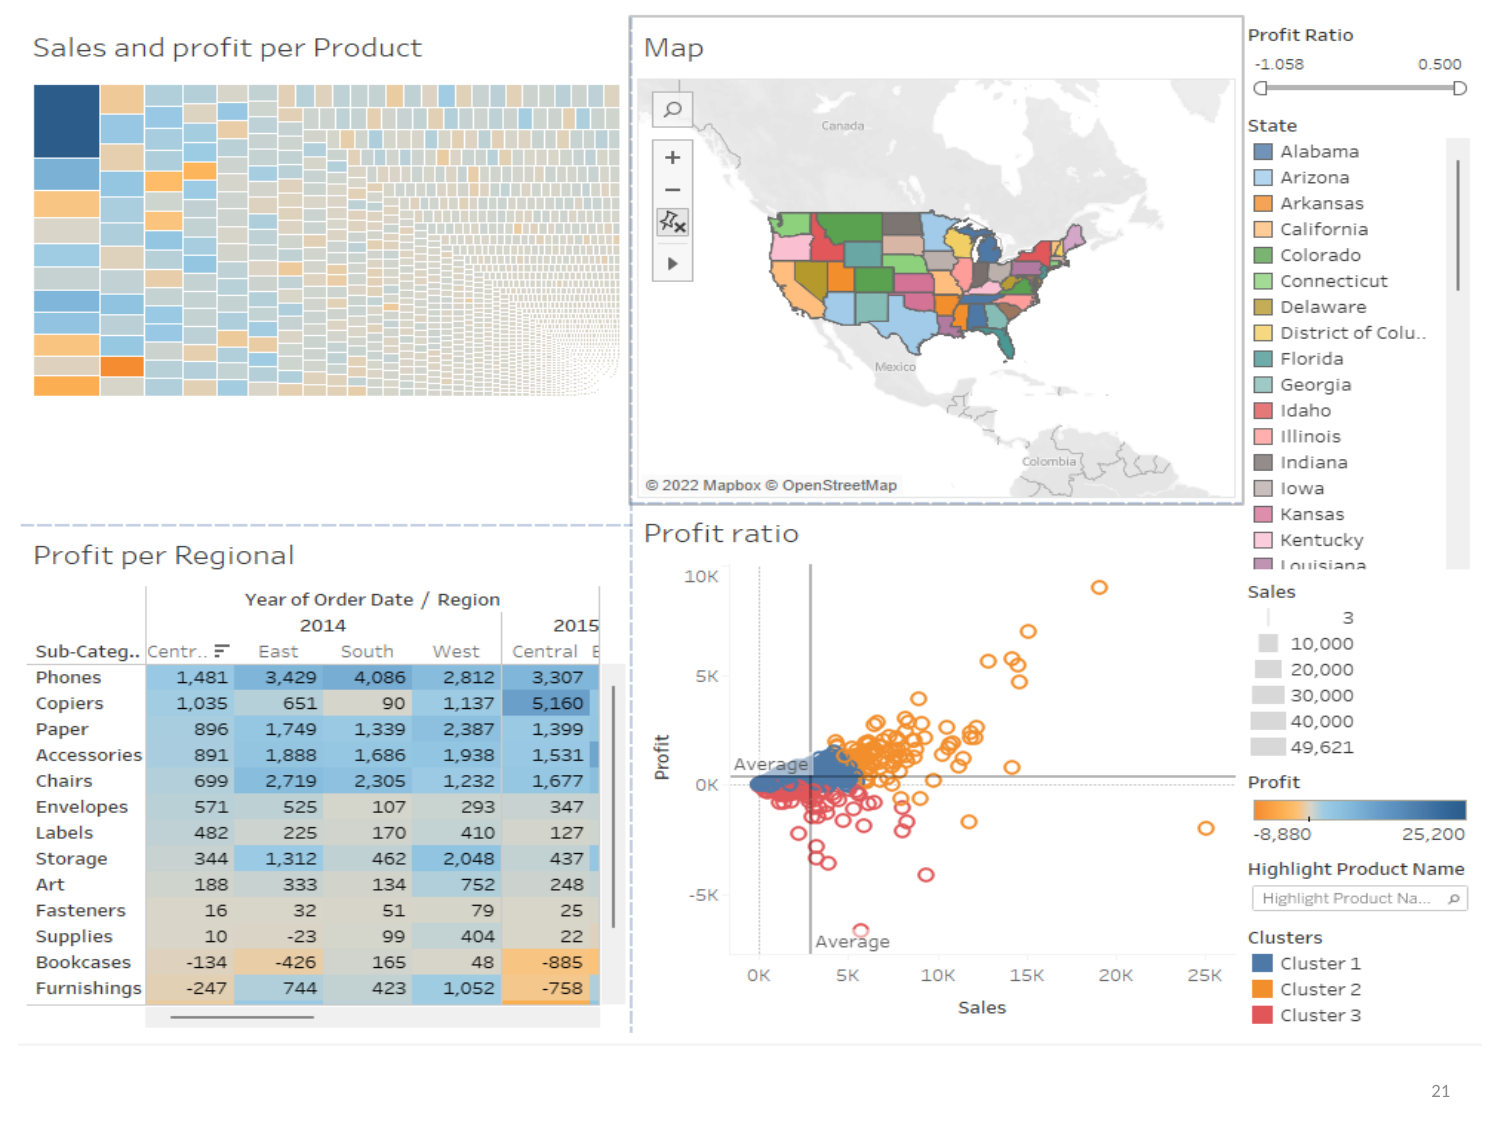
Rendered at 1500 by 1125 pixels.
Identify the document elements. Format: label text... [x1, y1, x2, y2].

picture [18, 10, 1482, 1046]
slide_number 21 [1401, 1059, 1481, 1120]
